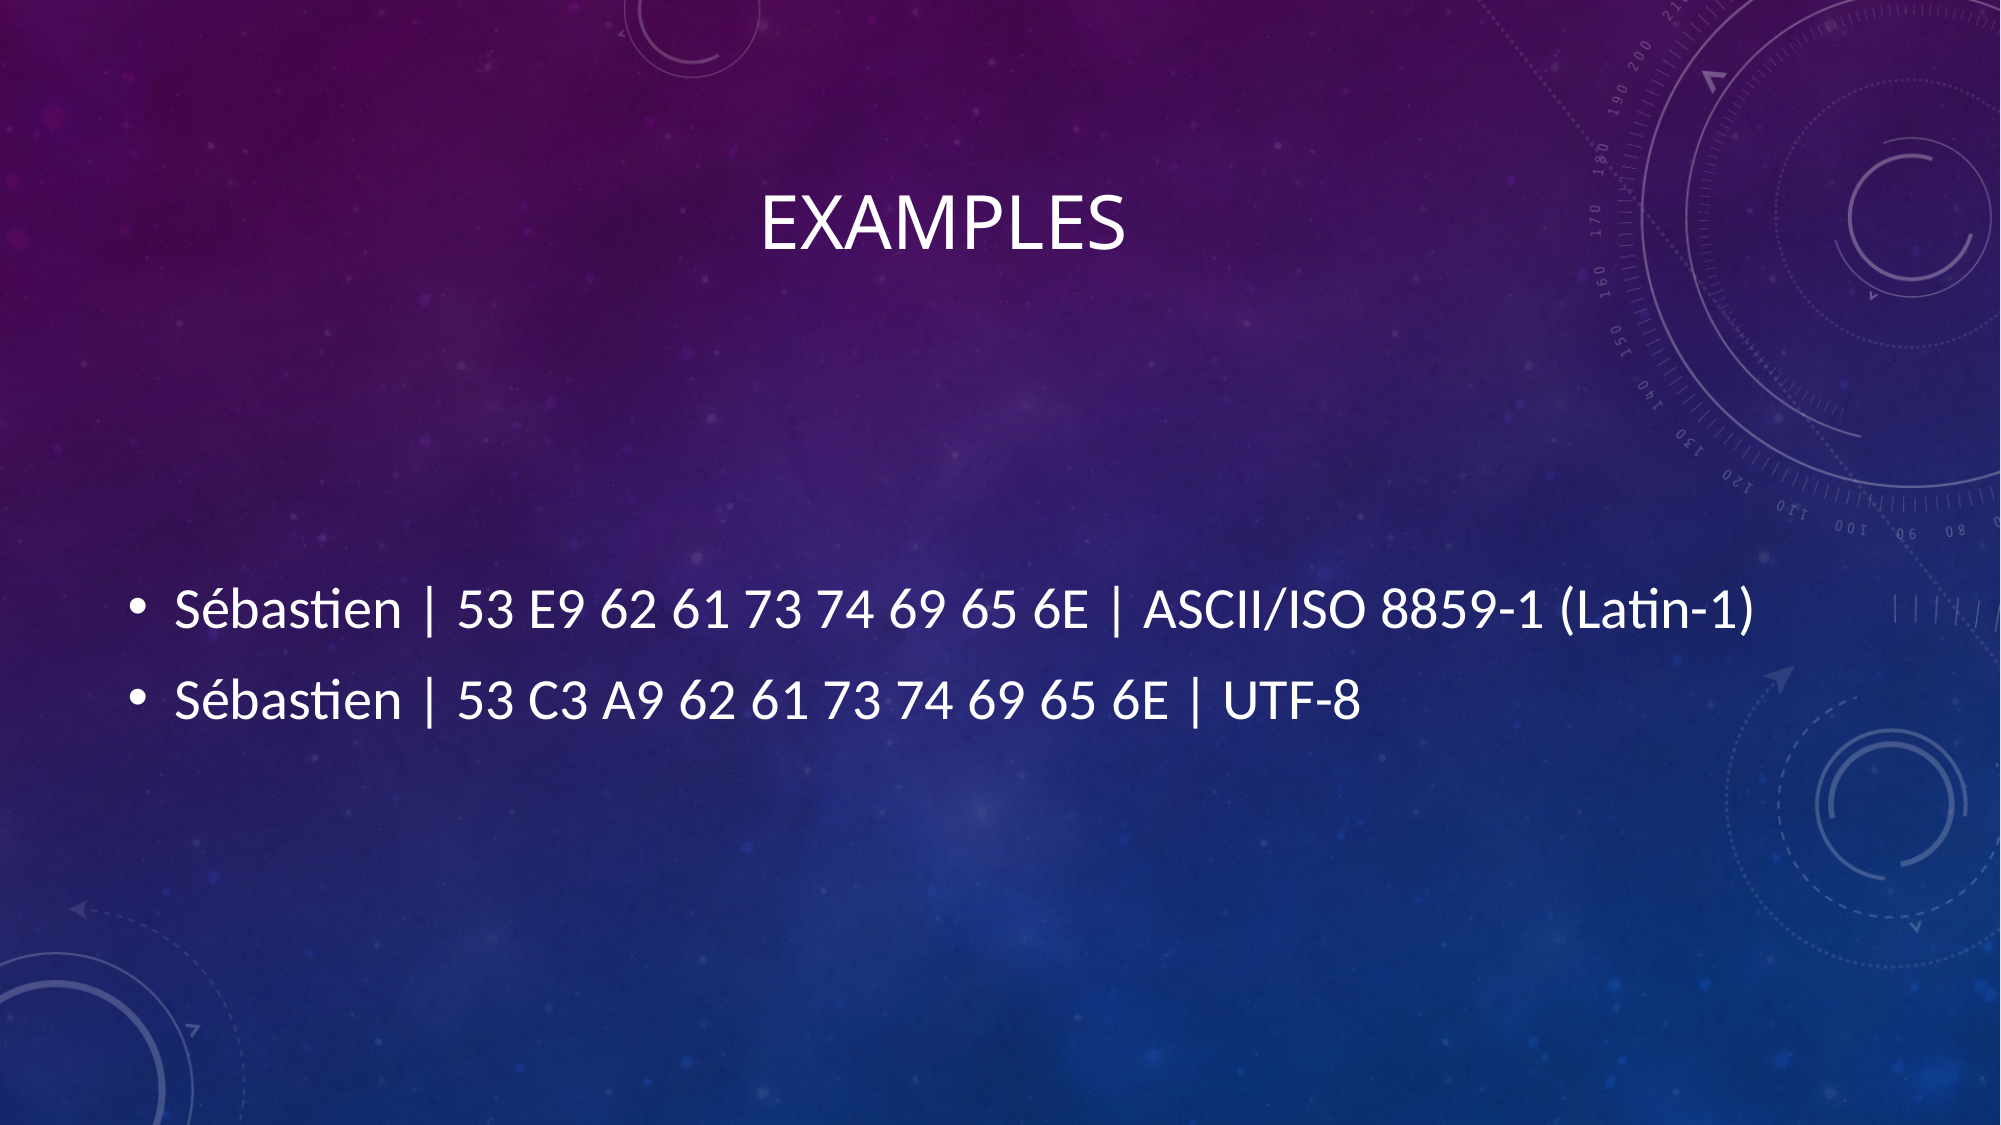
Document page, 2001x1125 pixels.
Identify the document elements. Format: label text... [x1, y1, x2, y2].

title EXAMPLES [112, 99, 1775, 339]
list Sébastien | 53 E9 62 61 73 74 69 65 6E | ASCII/ISO 8859-1 (Latin-1) Sébastien | 53 C3 A9 62 61 73 74 69 65 6E | UTF-8 [112, 351, 1830, 950]
picture [0, 0, 2001, 1125]
